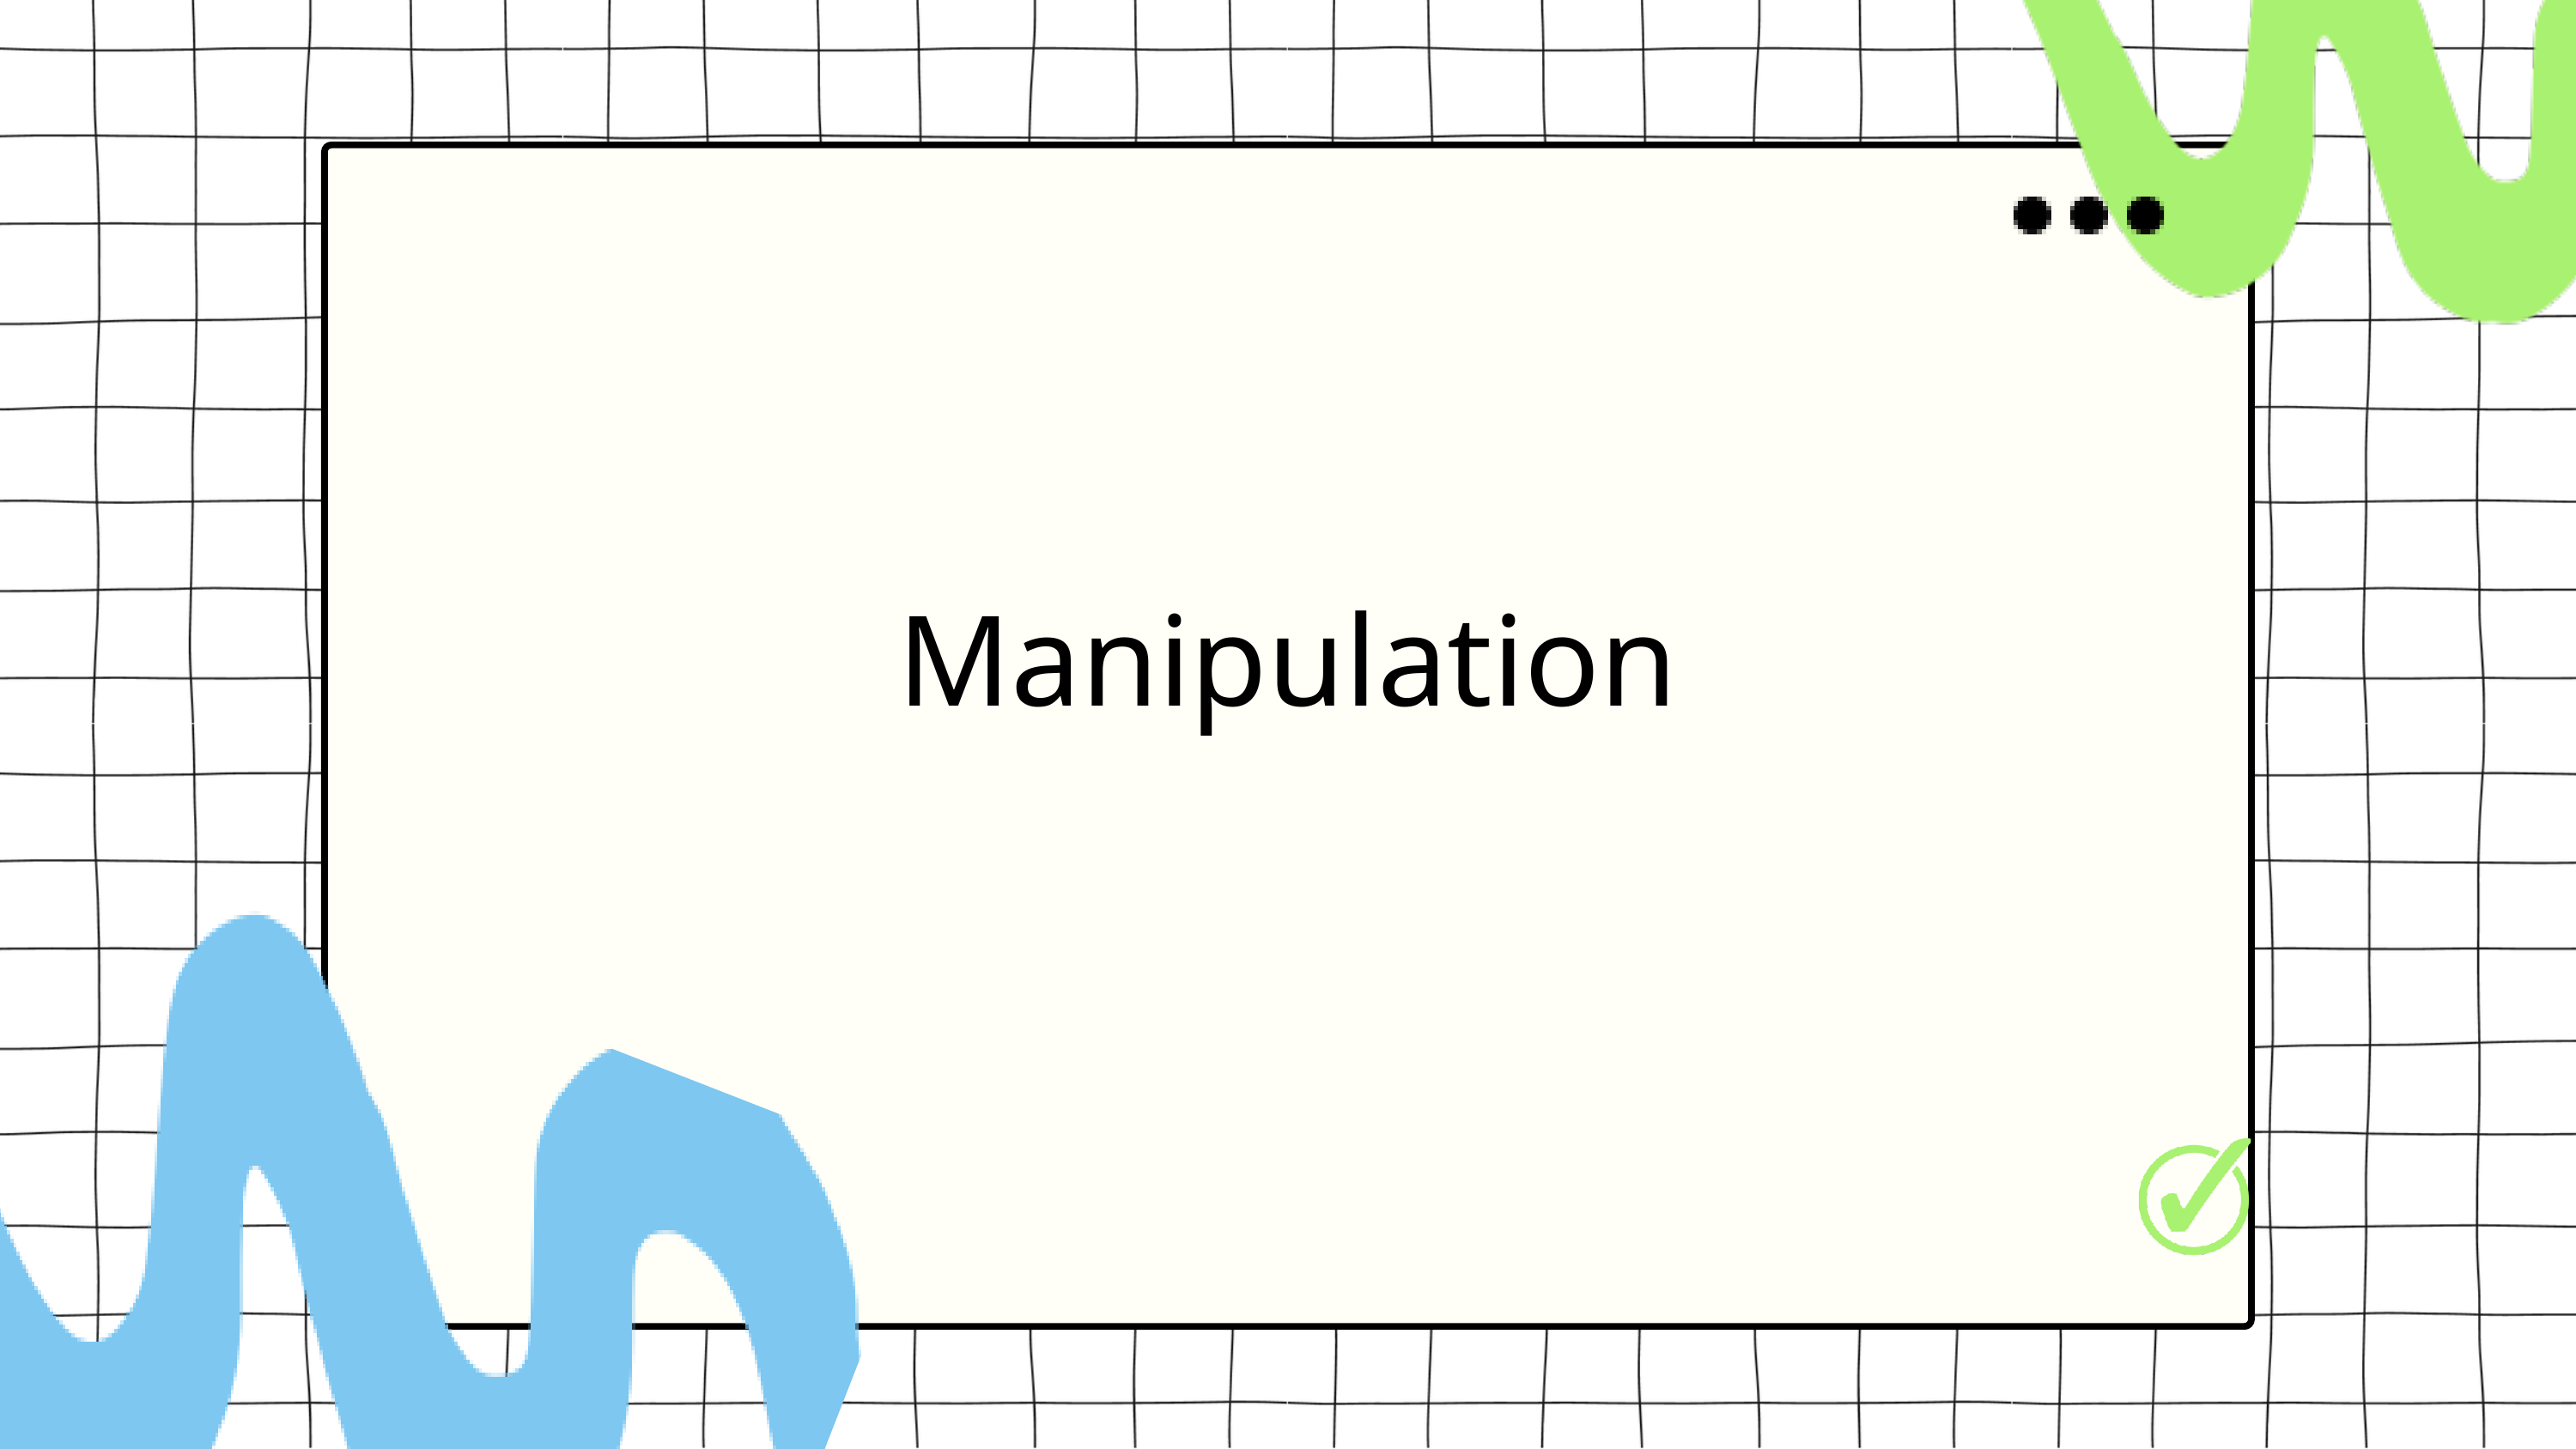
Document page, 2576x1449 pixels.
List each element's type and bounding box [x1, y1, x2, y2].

text_box [0, 0, 1928, 934]
text_box [324, 144, 2252, 1327]
text_box [1887, 0, 2576, 413]
text_box [0, 809, 870, 1449]
text_box [825, 324, 2576, 1449]
